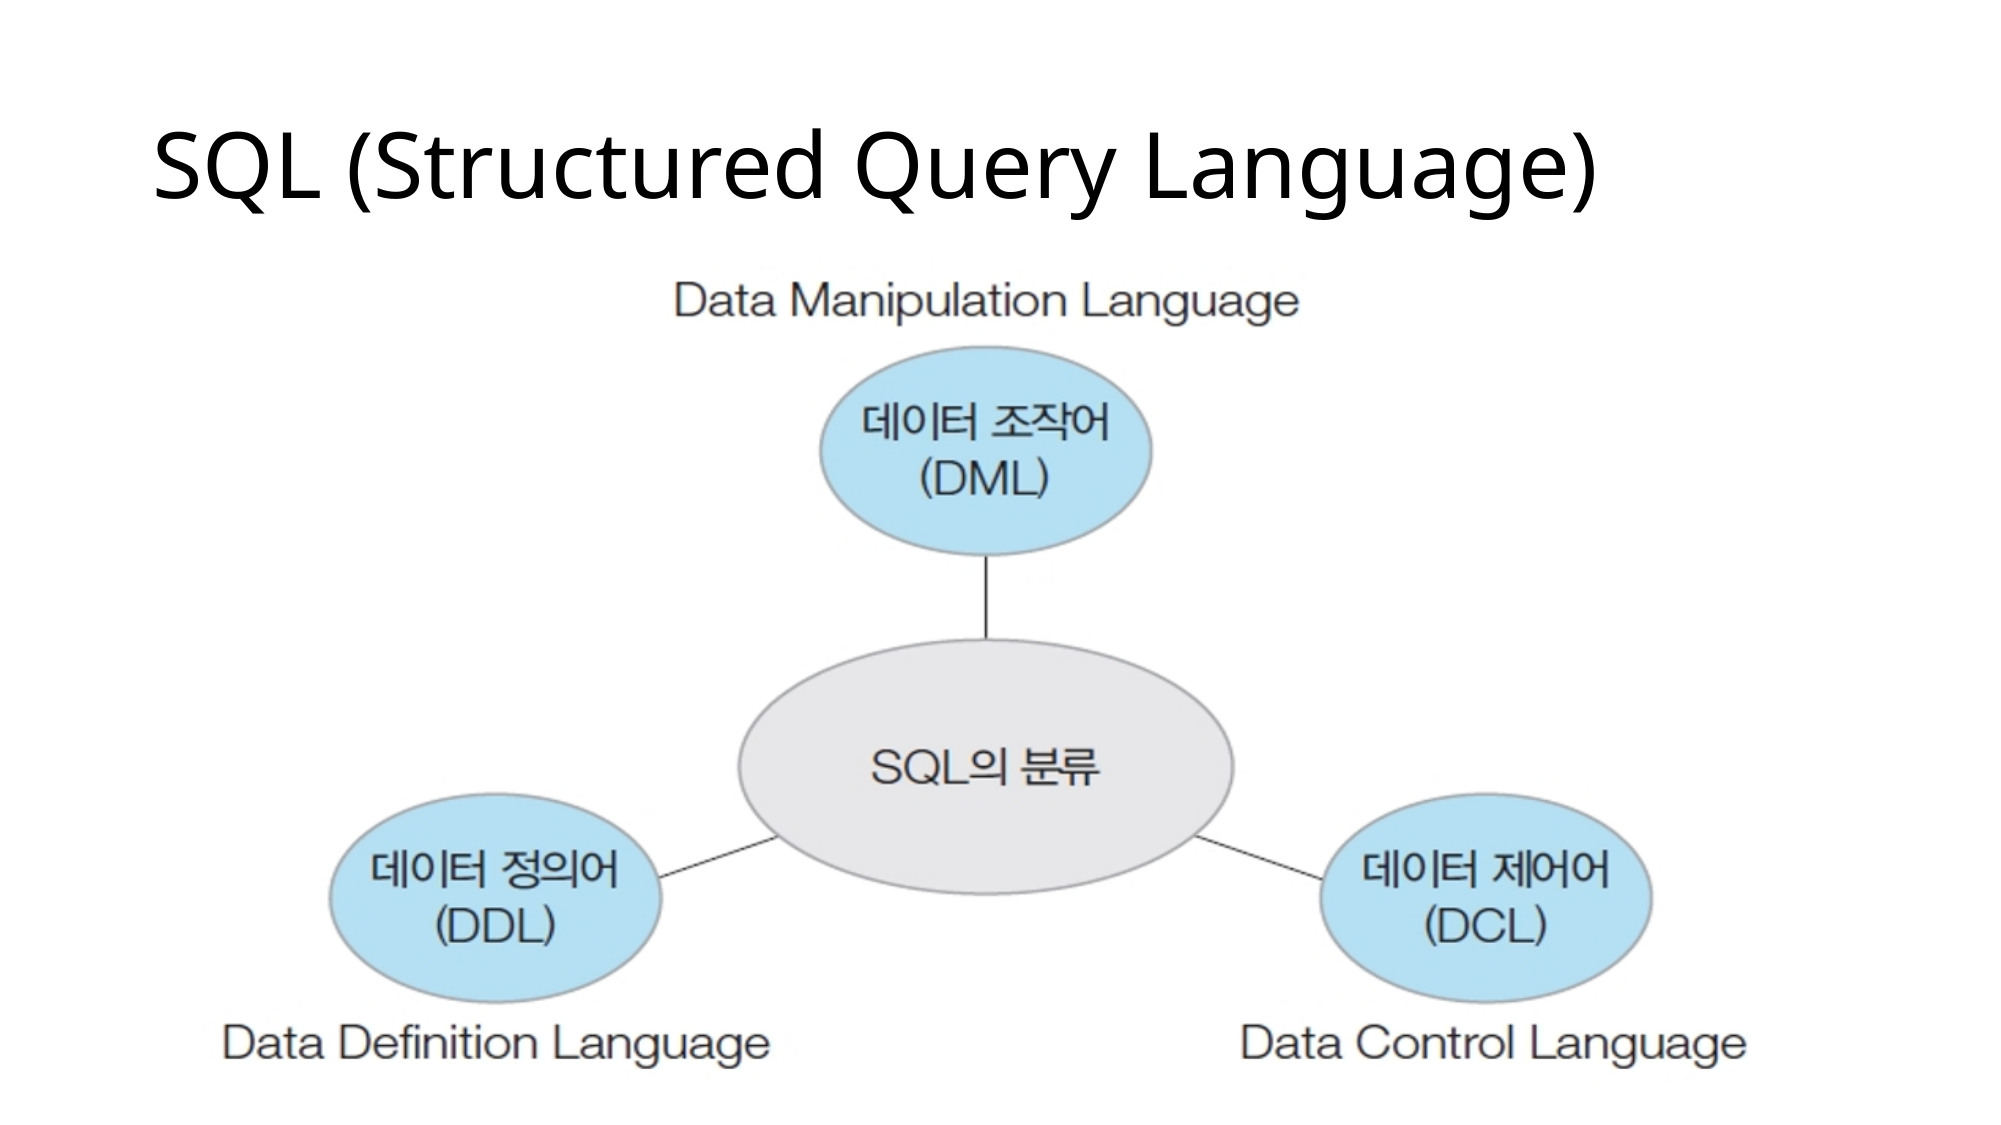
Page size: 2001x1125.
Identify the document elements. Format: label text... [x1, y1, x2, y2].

title SQL (Structured Query Language) [137, 59, 1863, 278]
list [137, 238, 1849, 1086]
